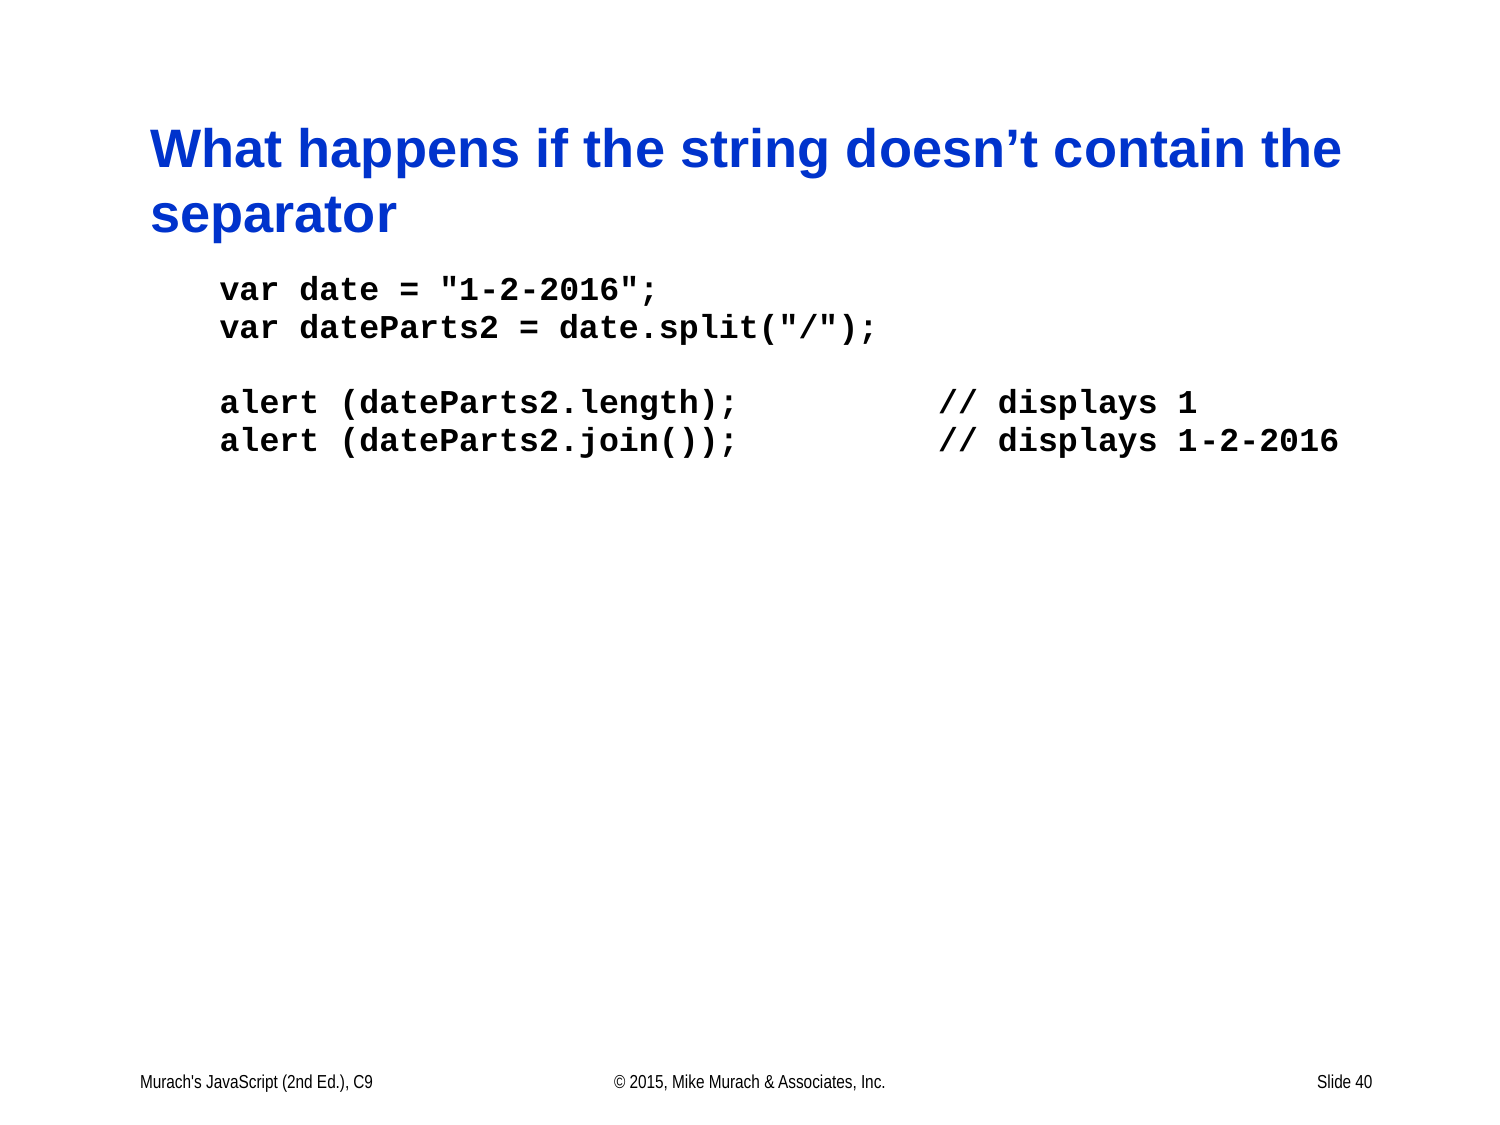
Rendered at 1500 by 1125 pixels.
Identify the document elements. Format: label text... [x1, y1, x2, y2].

slide_number Slide 40 [1074, 1025, 1388, 1100]
slide_number Murach's JavaScript (2nd Ed.), C9 [125, 1025, 450, 1100]
footer © 2015, Mike Murach & Associates, Inc. [474, 1025, 1025, 1100]
title What happens if the string doesn’t contain the separator [150, 112, 1350, 244]
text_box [162, 272, 1361, 463]
